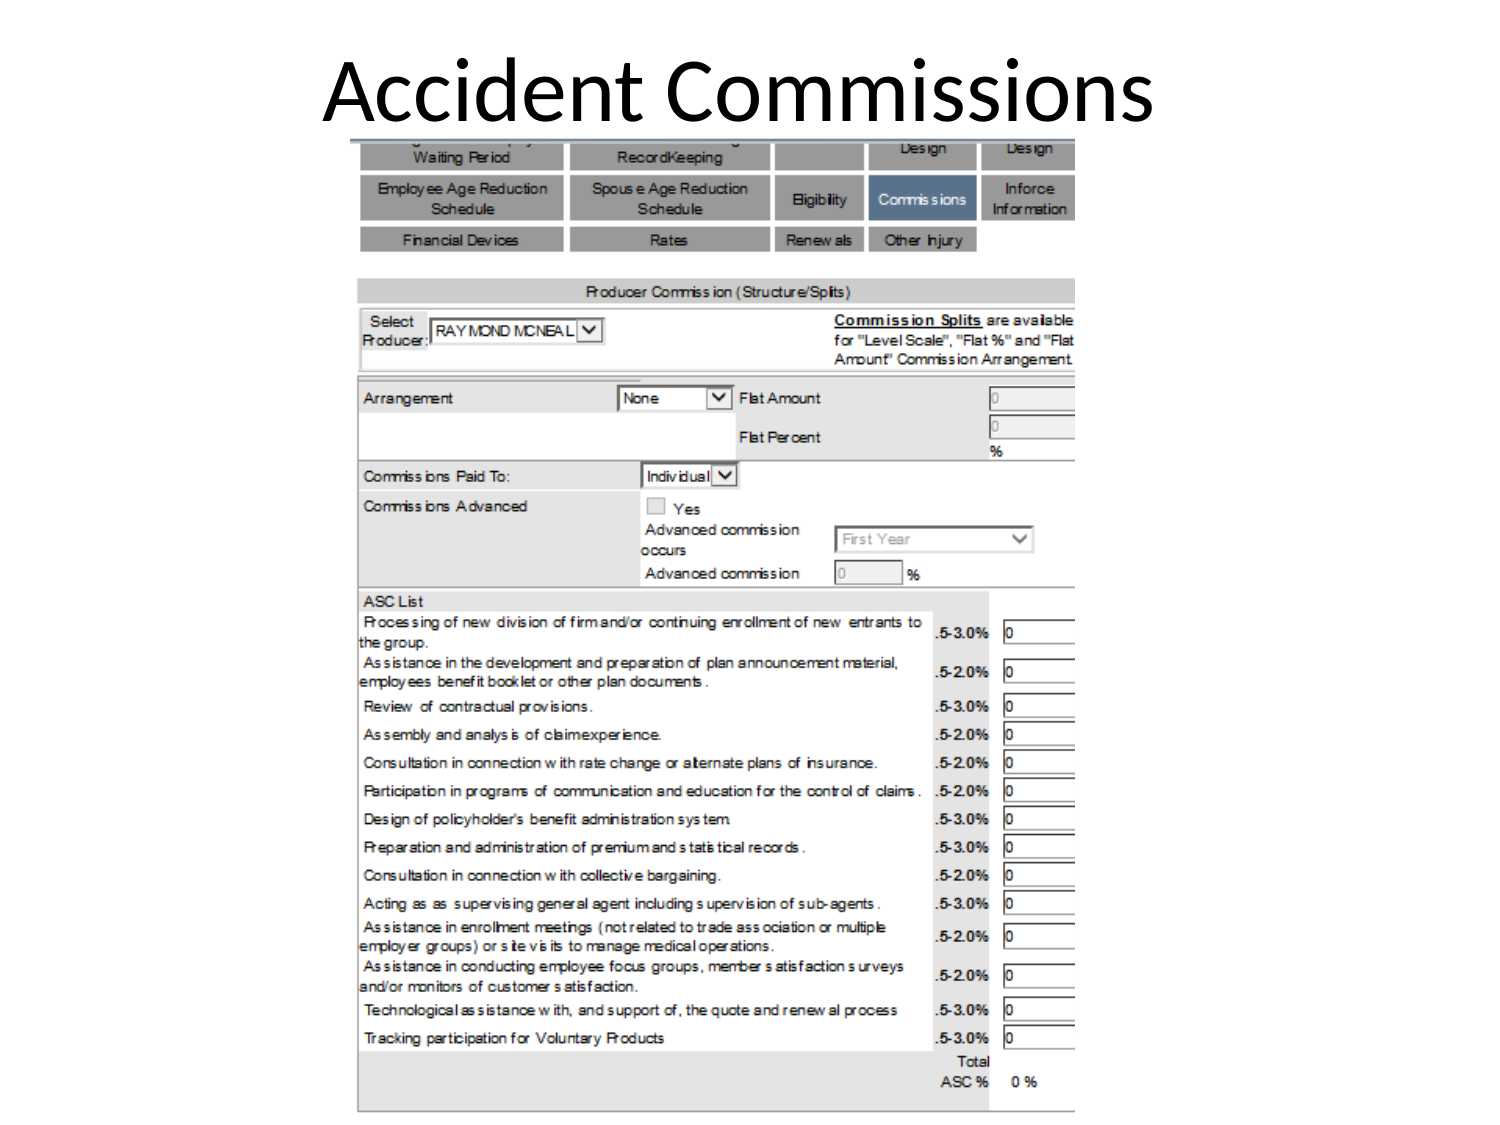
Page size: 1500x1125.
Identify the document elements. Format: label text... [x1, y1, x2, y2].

title Accident Commissions [75, 45, 1425, 125]
picture [349, 138, 1076, 1114]
